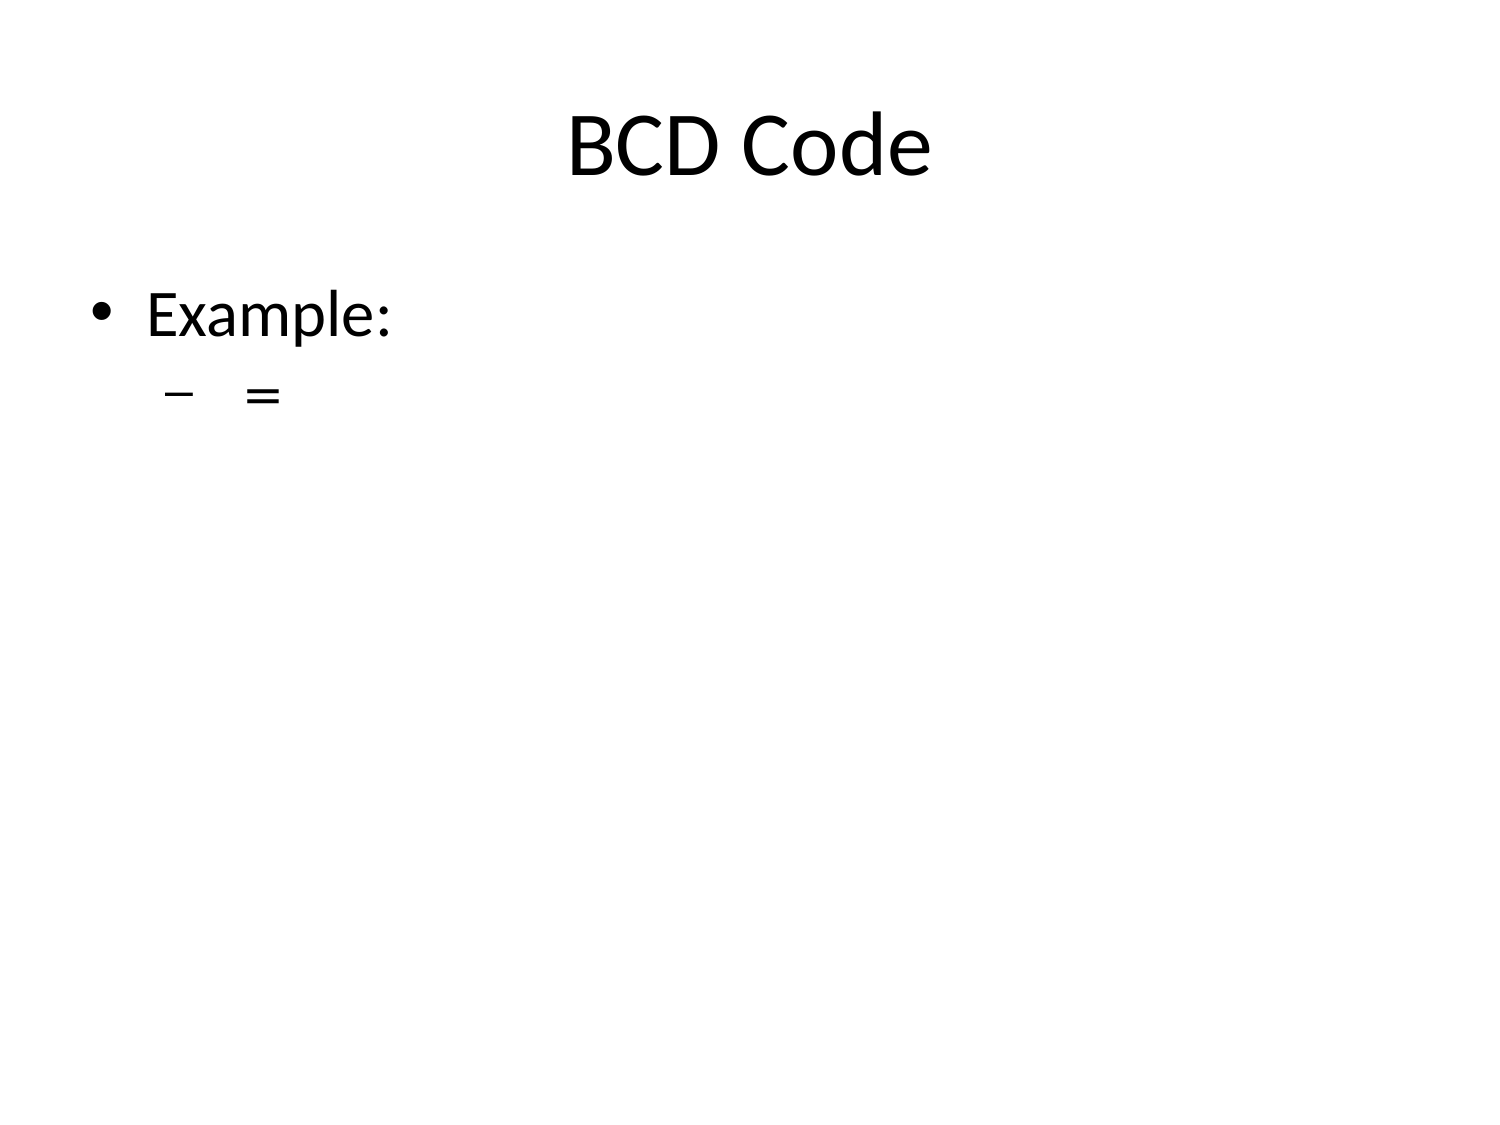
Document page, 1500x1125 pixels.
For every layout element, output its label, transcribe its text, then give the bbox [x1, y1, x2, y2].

title BCD Code [75, 45, 1425, 233]
